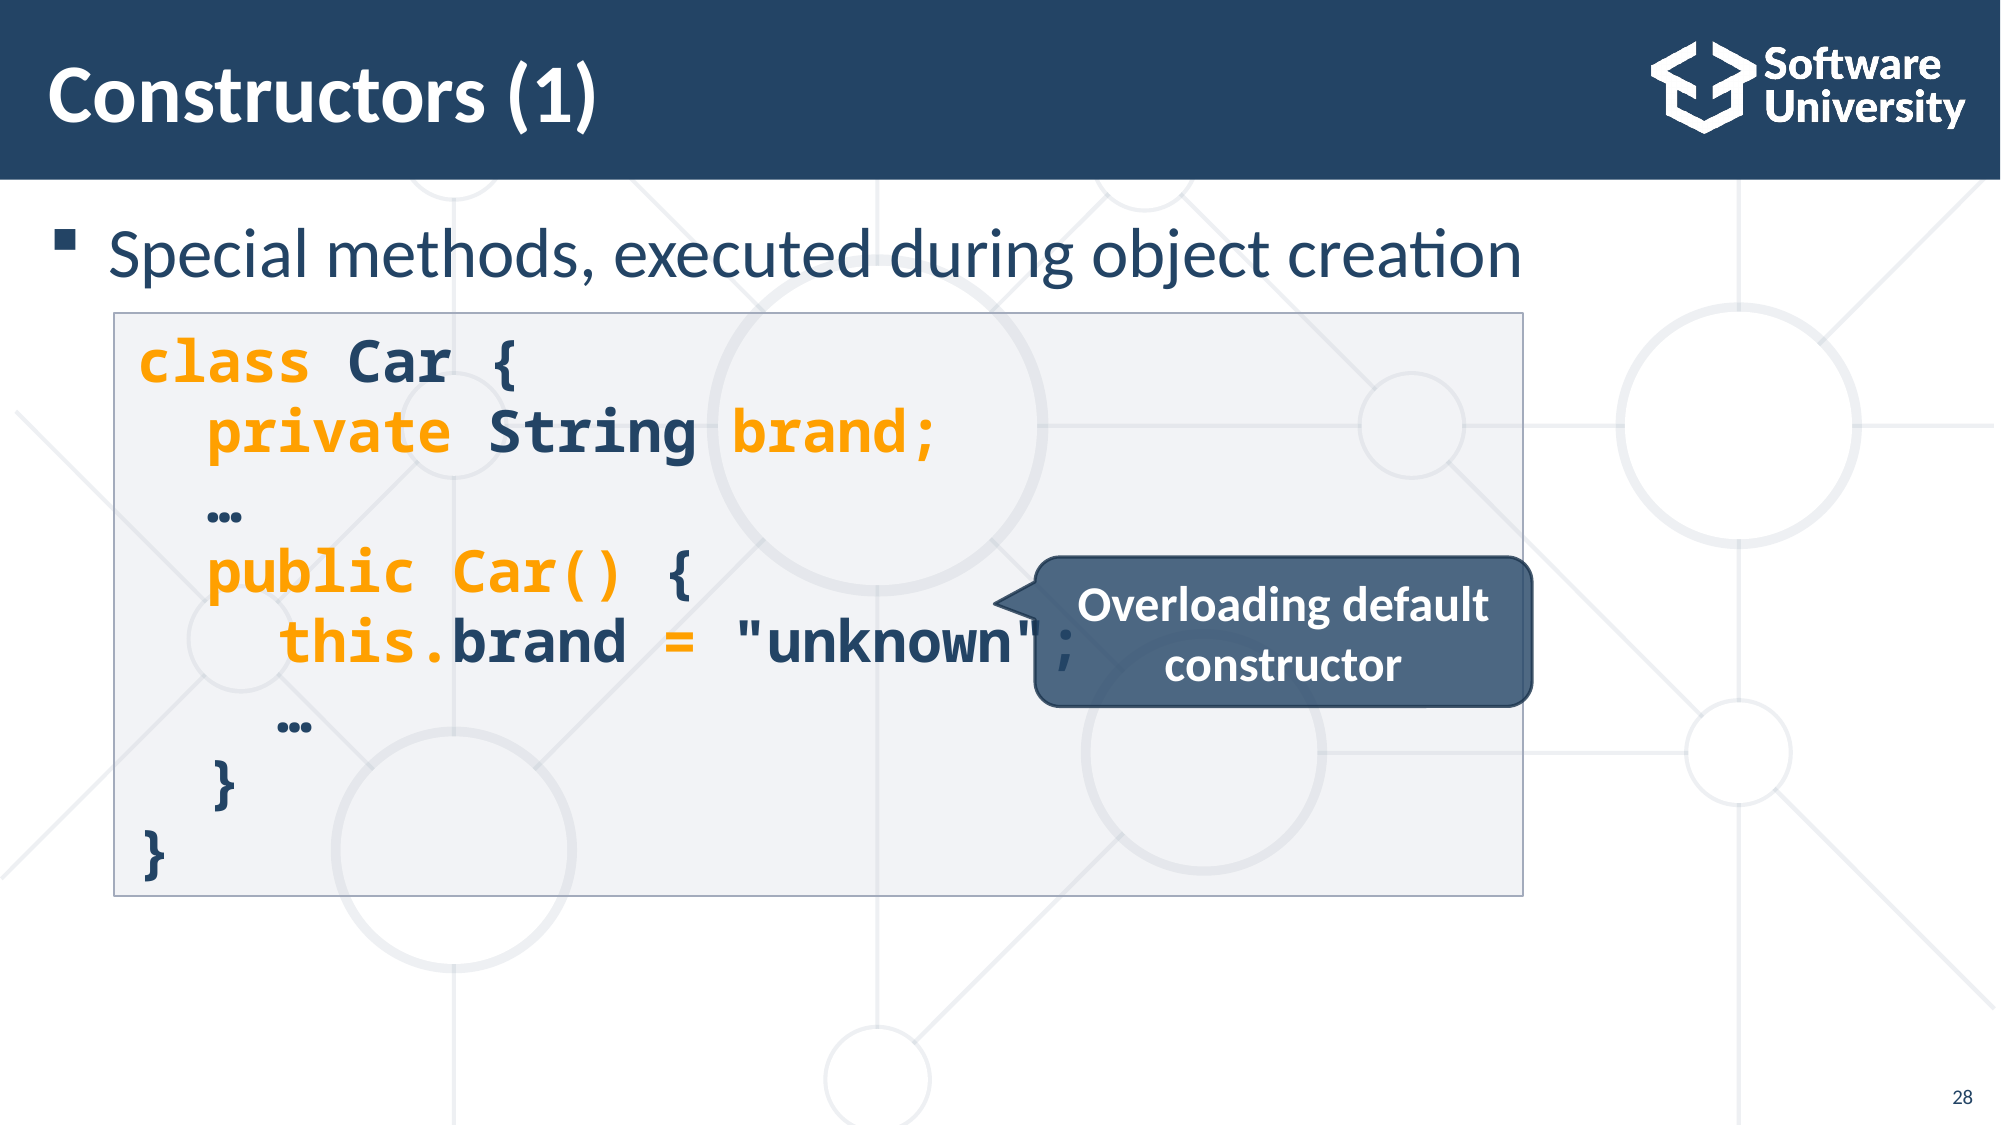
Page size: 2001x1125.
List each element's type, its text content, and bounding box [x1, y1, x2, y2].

title Constructors (1) [31, 16, 1625, 162]
text_box Overloading default constructor [992, 554, 1535, 709]
text_box class Car { private String brand; … public Car() { this.brand = "unknown"; … } } [114, 312, 1523, 897]
slide_number 28 [1927, 1067, 1989, 1117]
list Special methods, executed during object creation [31, 196, 1970, 1104]
picture [1651, 41, 1966, 134]
